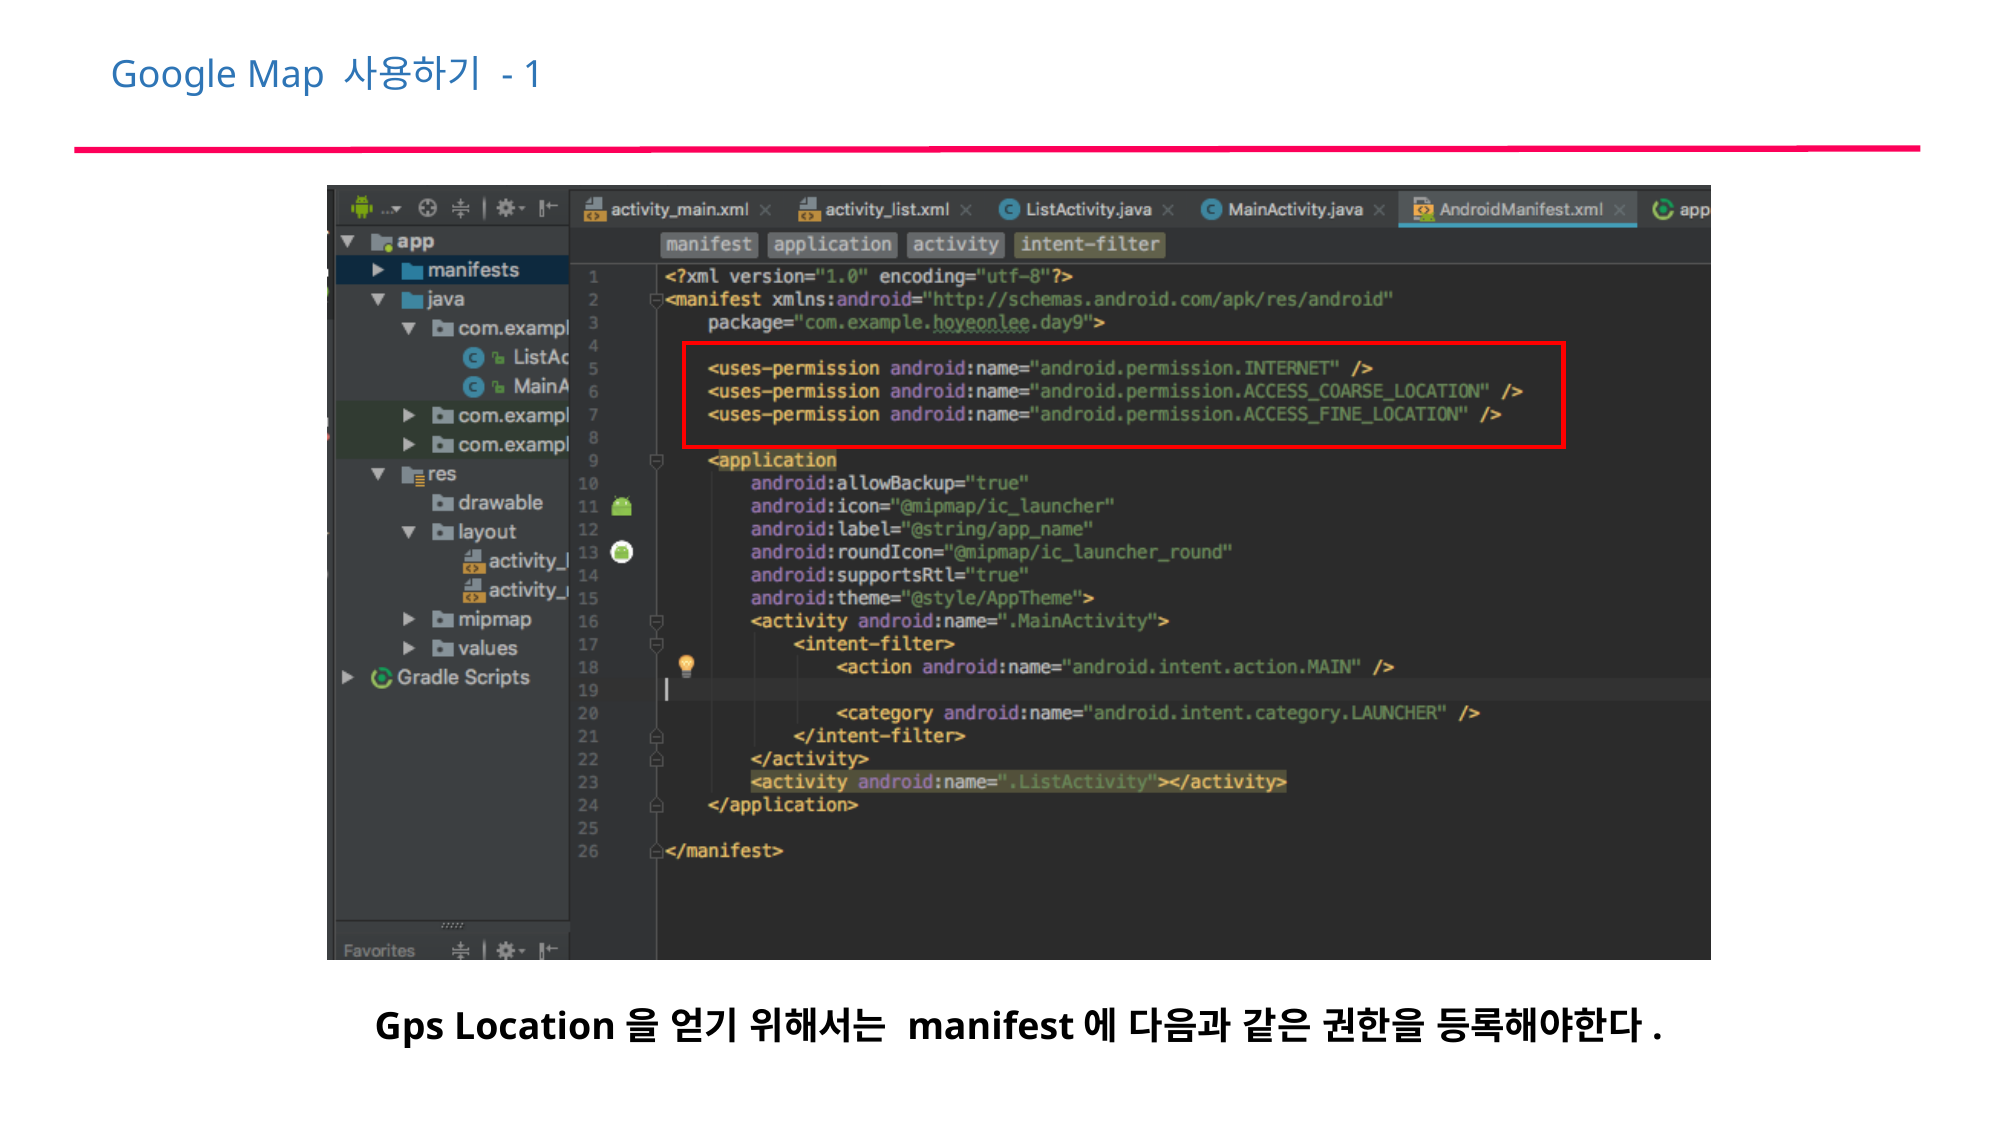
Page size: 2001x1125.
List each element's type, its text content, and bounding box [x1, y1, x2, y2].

text_box Gps Location을 얻기 위해서는 manifest에 다음과 같은 권한을 등록해야한다. [306, 994, 1732, 1055]
text_box [77, 0, 1923, 151]
text_box Google Map 사용하기 - 1 [95, 42, 1442, 103]
picture [327, 185, 1711, 960]
